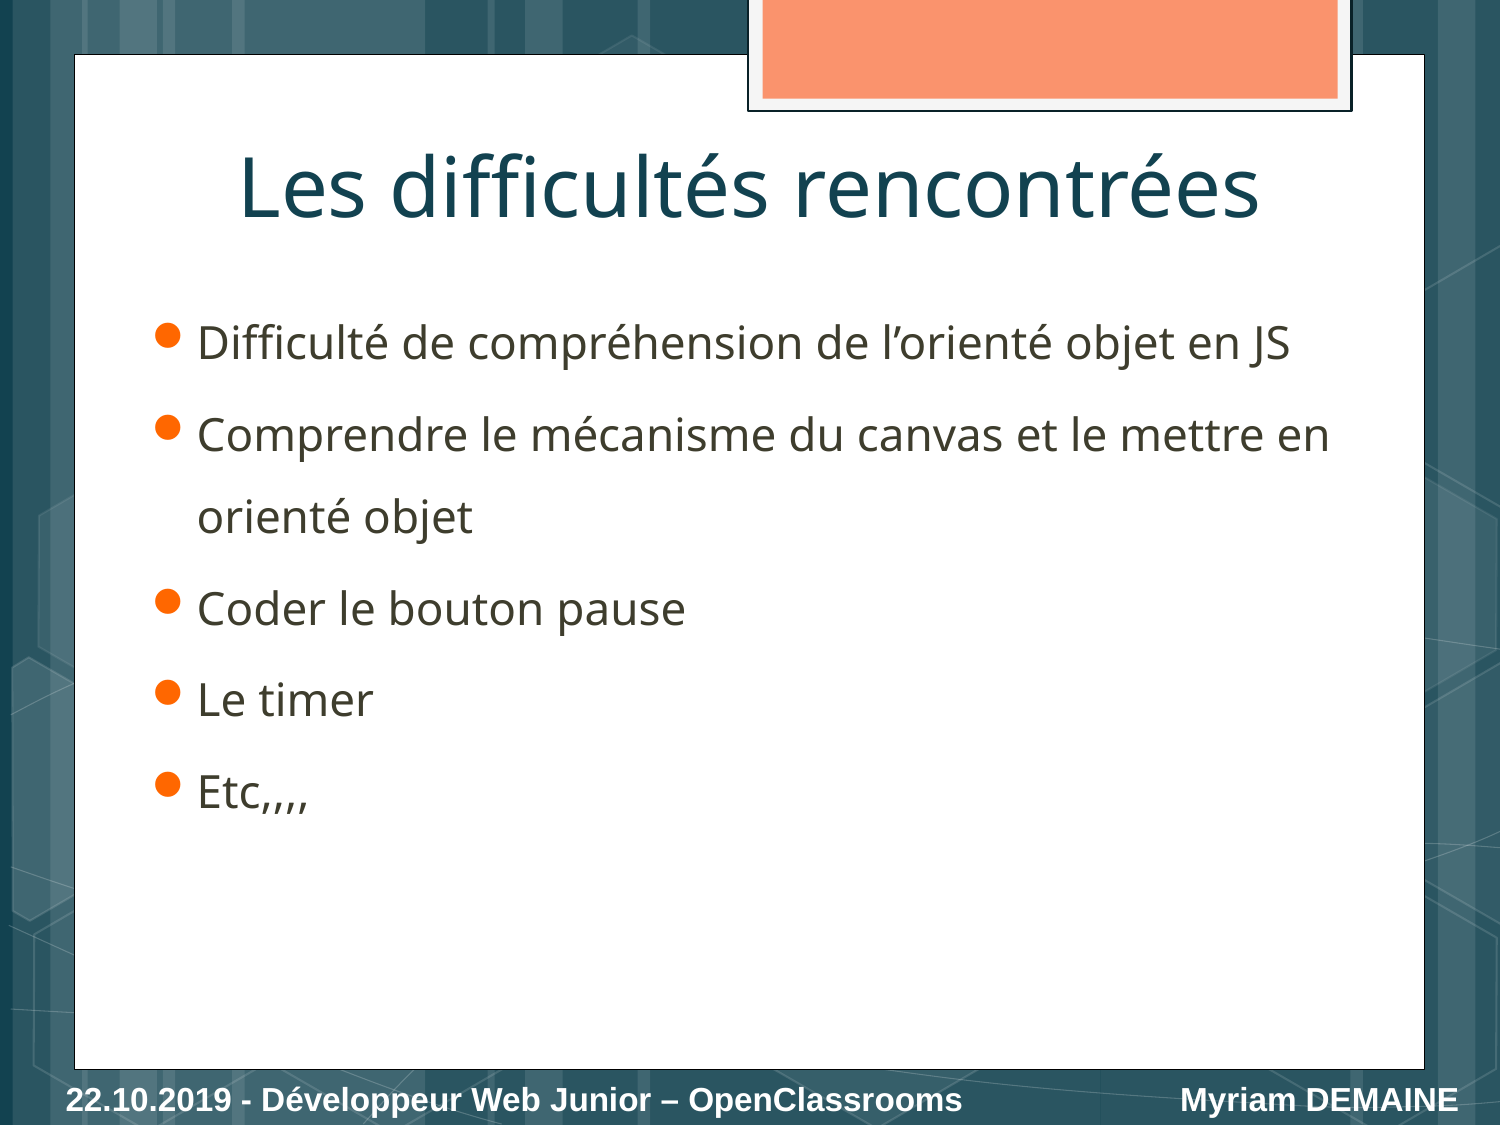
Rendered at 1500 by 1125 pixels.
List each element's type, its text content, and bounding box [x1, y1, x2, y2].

list Difficulté de compréhension de l’orienté objet en JS Comprendre le mécanisme du canvas et le mettre en orienté objet Coder le bouton pause Le timer Etc,,,, [76, 278, 1424, 1071]
title Les difficultés rencontrées [76, 54, 1424, 243]
